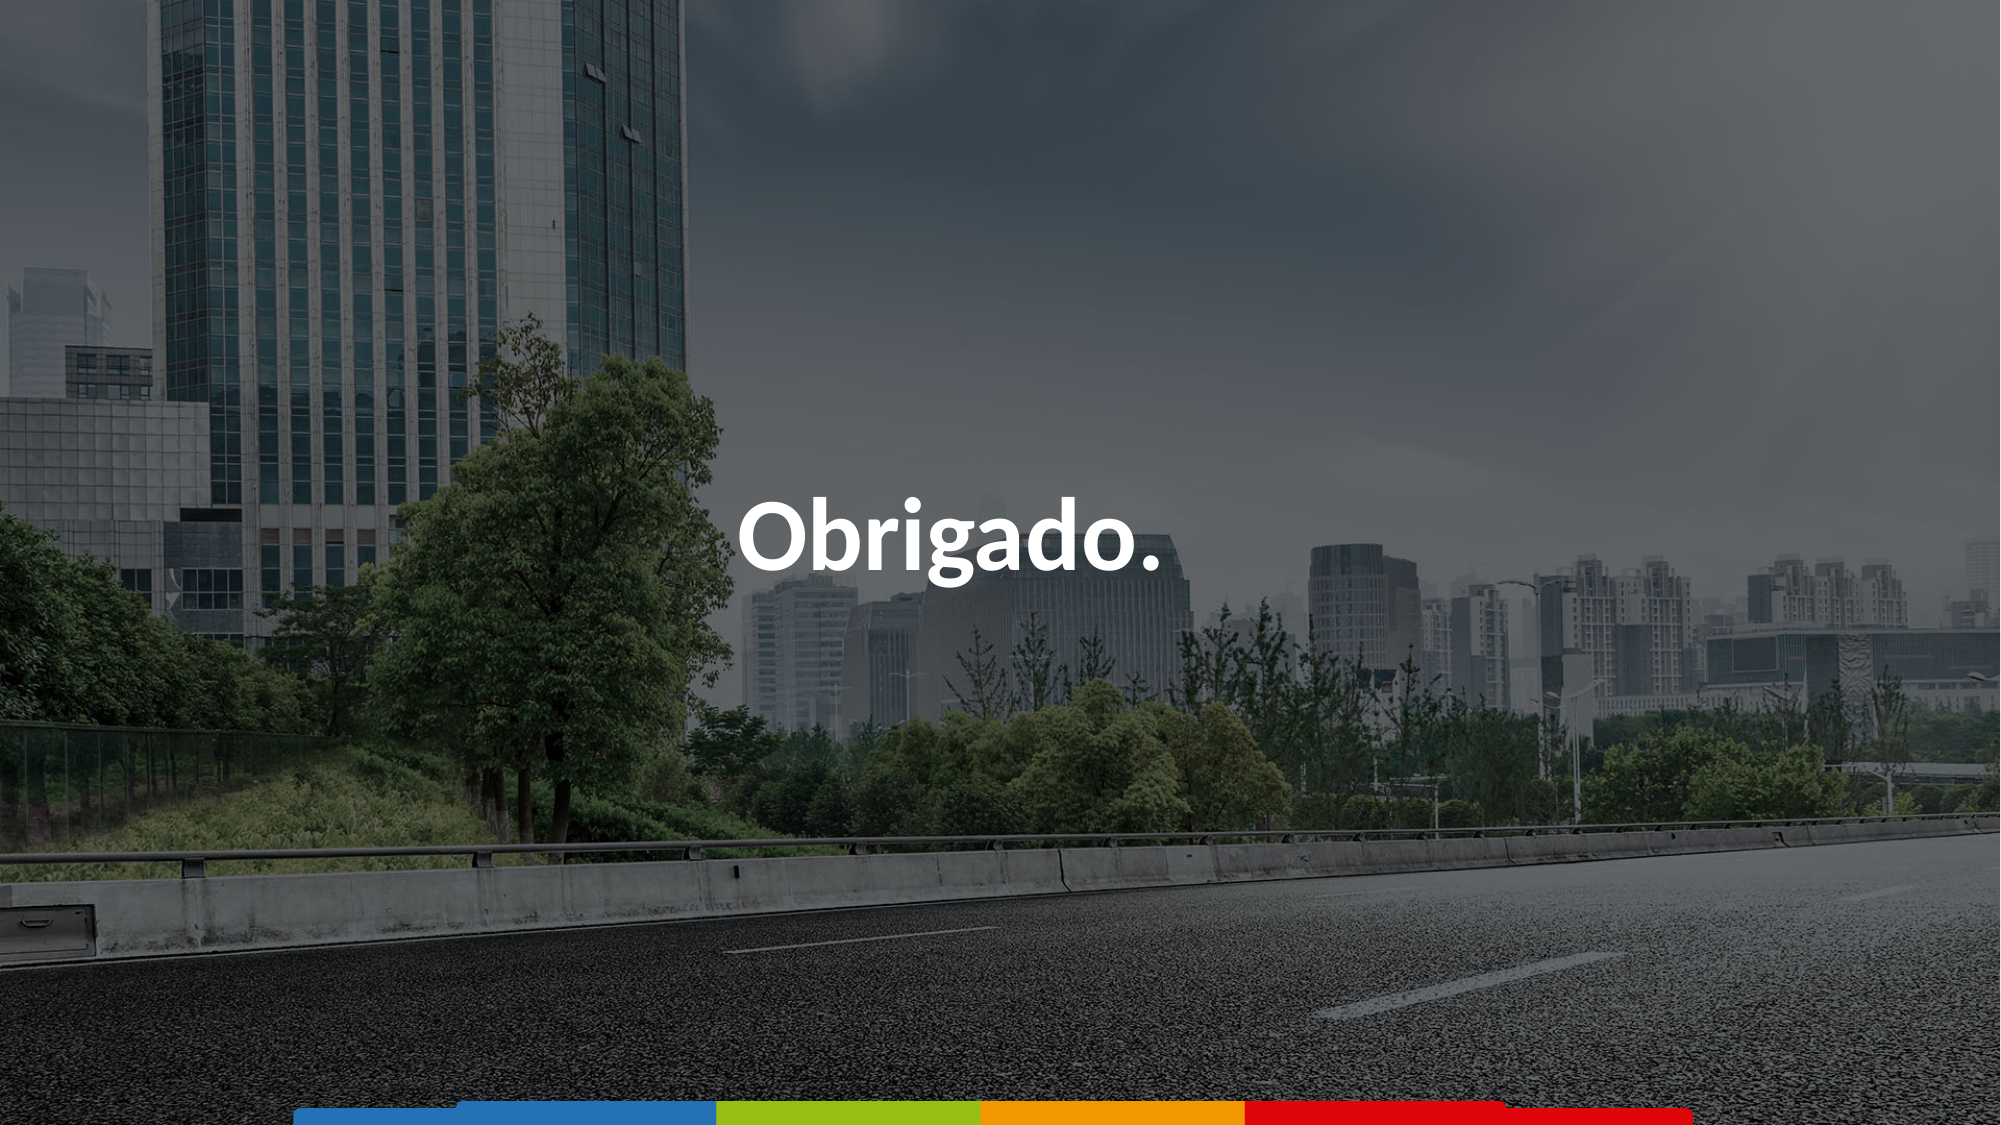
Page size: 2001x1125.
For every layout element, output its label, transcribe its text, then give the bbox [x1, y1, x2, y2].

picture [0, 0, 2001, 1125]
text_box Obrigado. [722, 458, 1181, 599]
